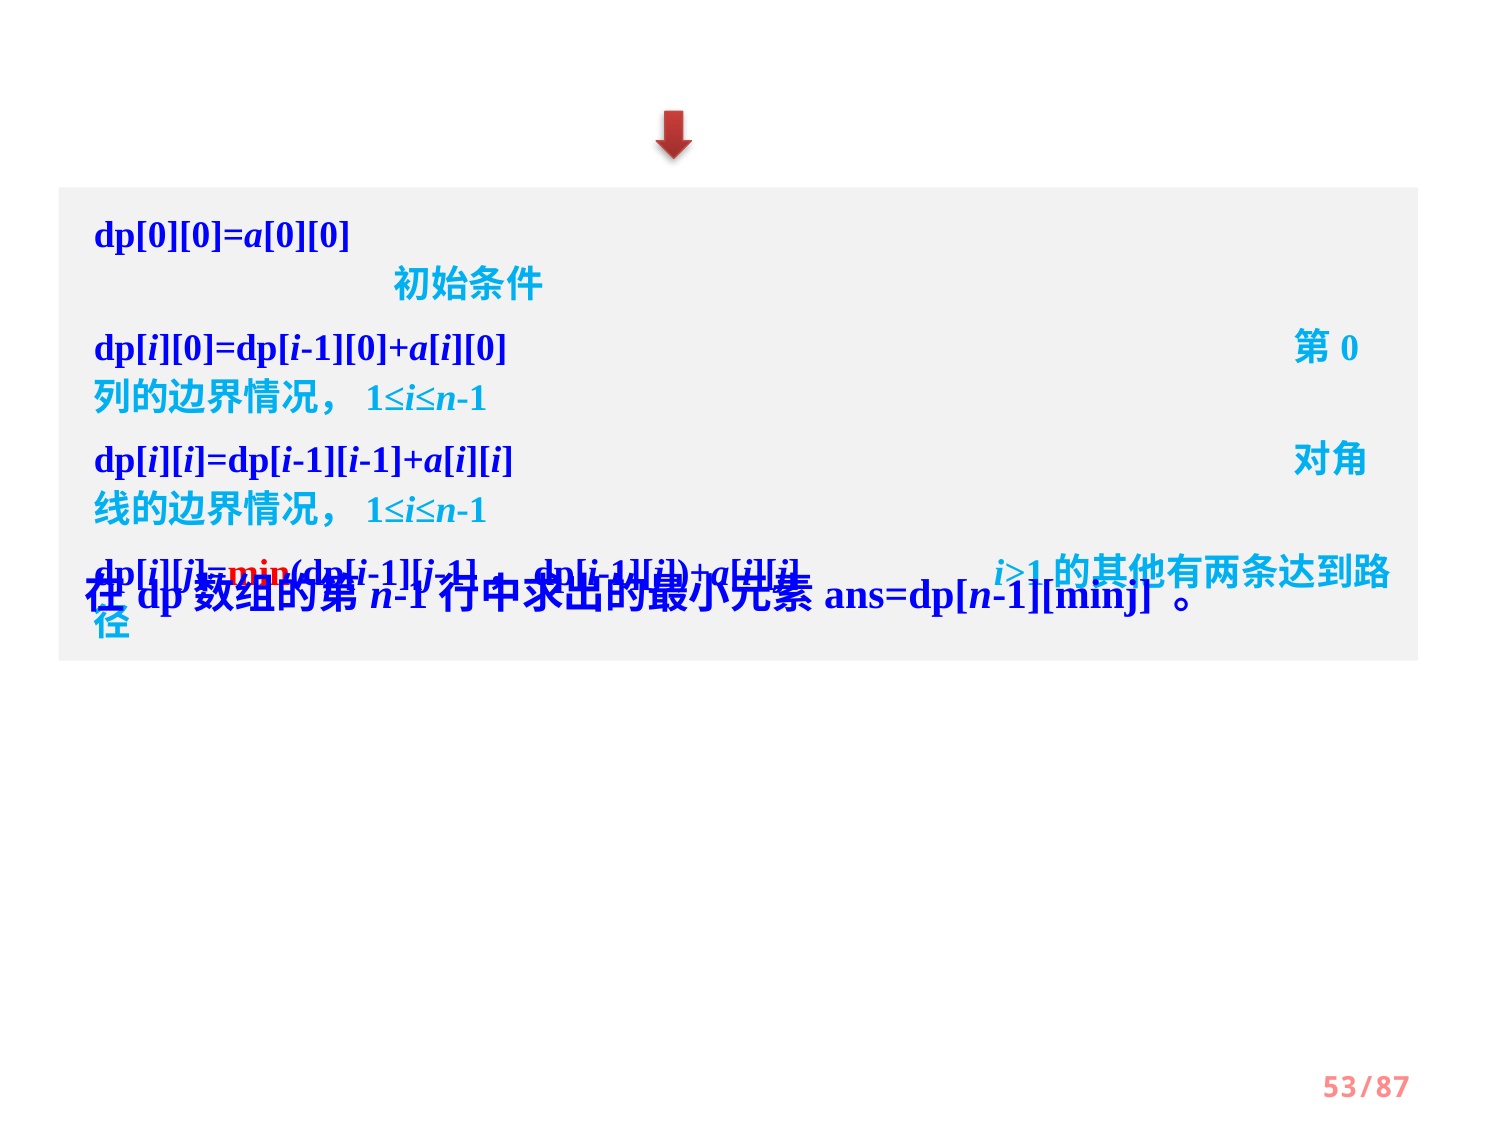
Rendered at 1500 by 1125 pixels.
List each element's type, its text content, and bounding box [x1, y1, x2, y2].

slide_number 53/87 [1074, 1057, 1425, 1118]
text_box 在dp数组的第n-1行中求出的最小元素ans=dp[n-1][minj] 。 [70, 550, 1395, 624]
text_box [655, 110, 693, 159]
text_box dp[0][0]=a[0][0] 初始条件 dp[i][0]=dp[i-1][0]+a[i][0] 第0列的边界情况，1≤i≤n-1 dp[i][i]=dp[i-1][i-1]+a[i][i] 对角线的边界情况，1≤i≤n-1 dp[i][j]=min(dp[i-1][j-1]，dp[i-1][j])+a[i][j] i>1的其他有两条达到路径 [56, 185, 1420, 663]
